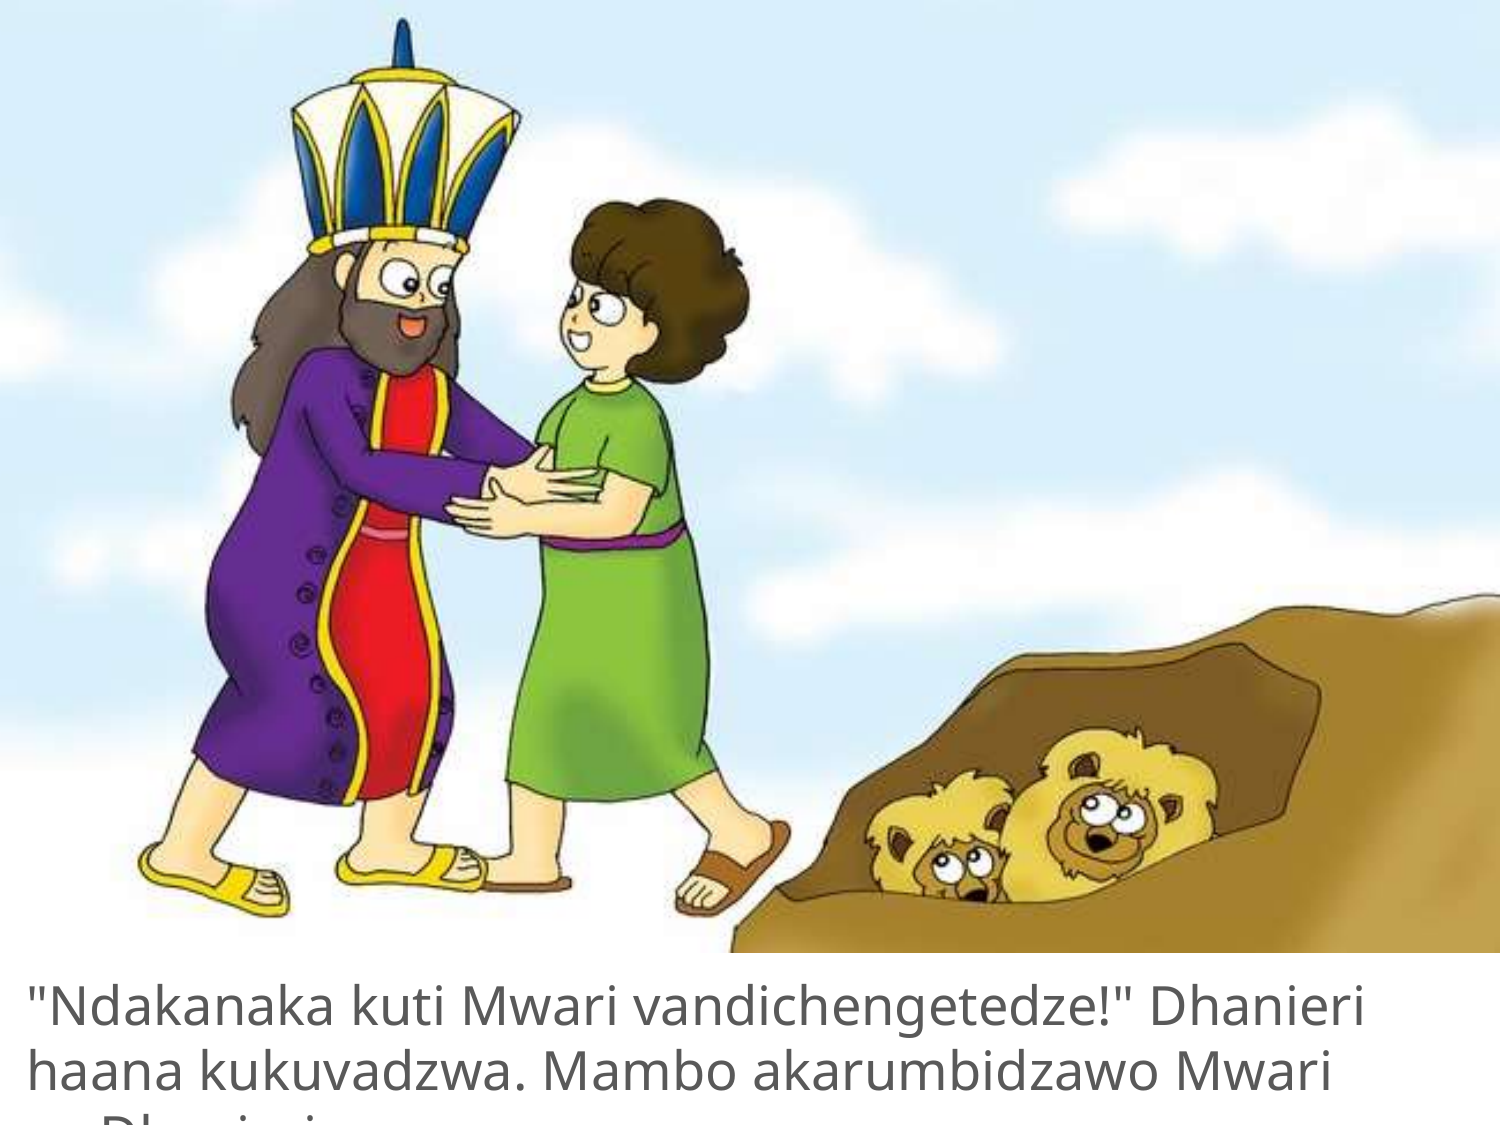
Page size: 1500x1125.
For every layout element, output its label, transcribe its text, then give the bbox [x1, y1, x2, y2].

picture [0, 0, 1500, 953]
text_box "Ndakanaka kuti Mwari vandichengetedze!" Dhanieri haana kukuvadzwa. Mambo akarumbidzawo Mwari waDhanieri. [11, 964, 1498, 1125]
